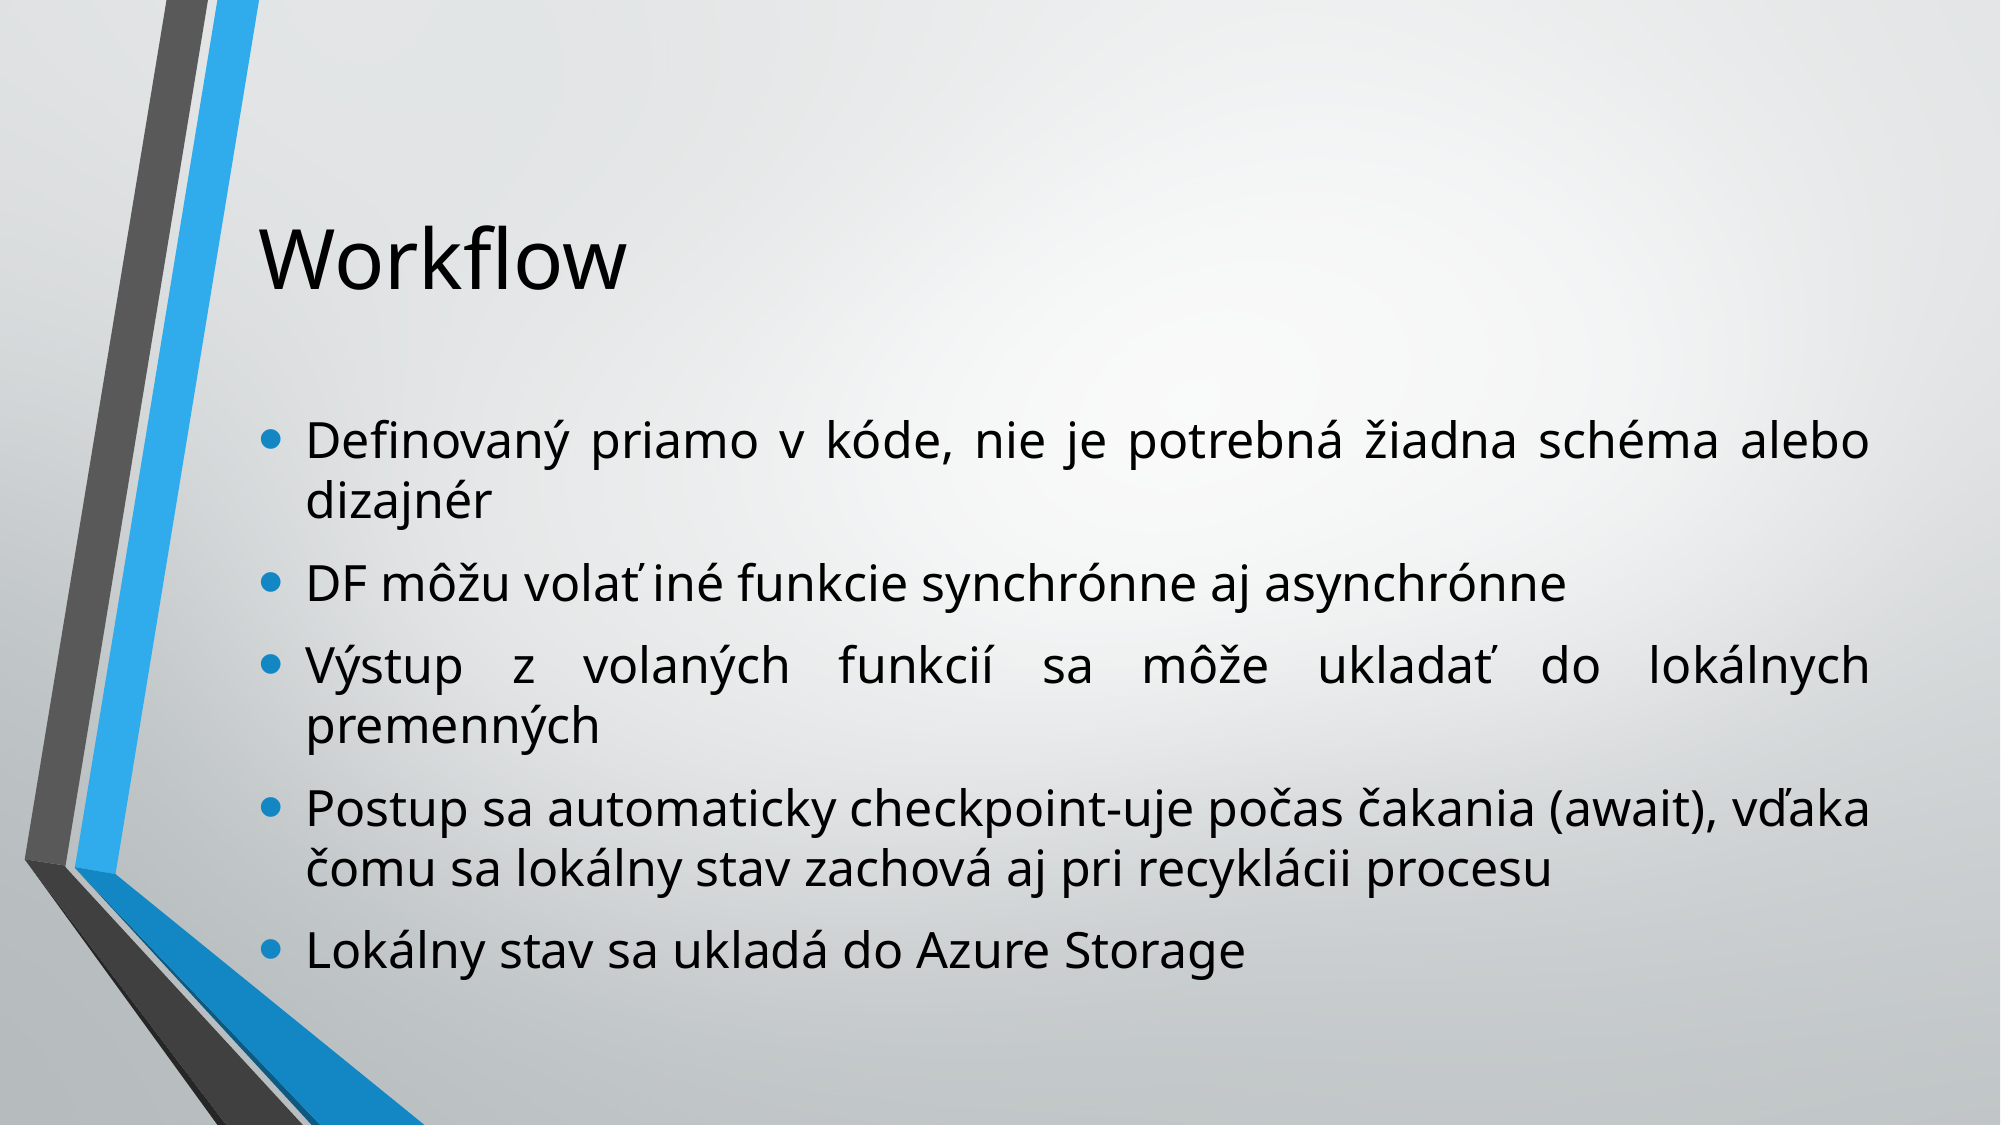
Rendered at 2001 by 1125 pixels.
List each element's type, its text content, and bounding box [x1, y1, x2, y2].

title Workflow [243, 112, 1887, 400]
list Definovaný priamo v kóde, nie je potrebná žiadna schéma alebo dizajnér DF môžu volať iné funkcie synchrónne aj asynchrónne Výstup z volaných funkcií sa môže ukladať do lokálnych premenných Postup sa automaticky checkpoint-uje počas čakania (await), vďaka čomu sa lokálny stav zachová aj pri recyklácii procesu Lokálny stav sa ukladá do Azure Storage [243, 437, 1887, 950]
